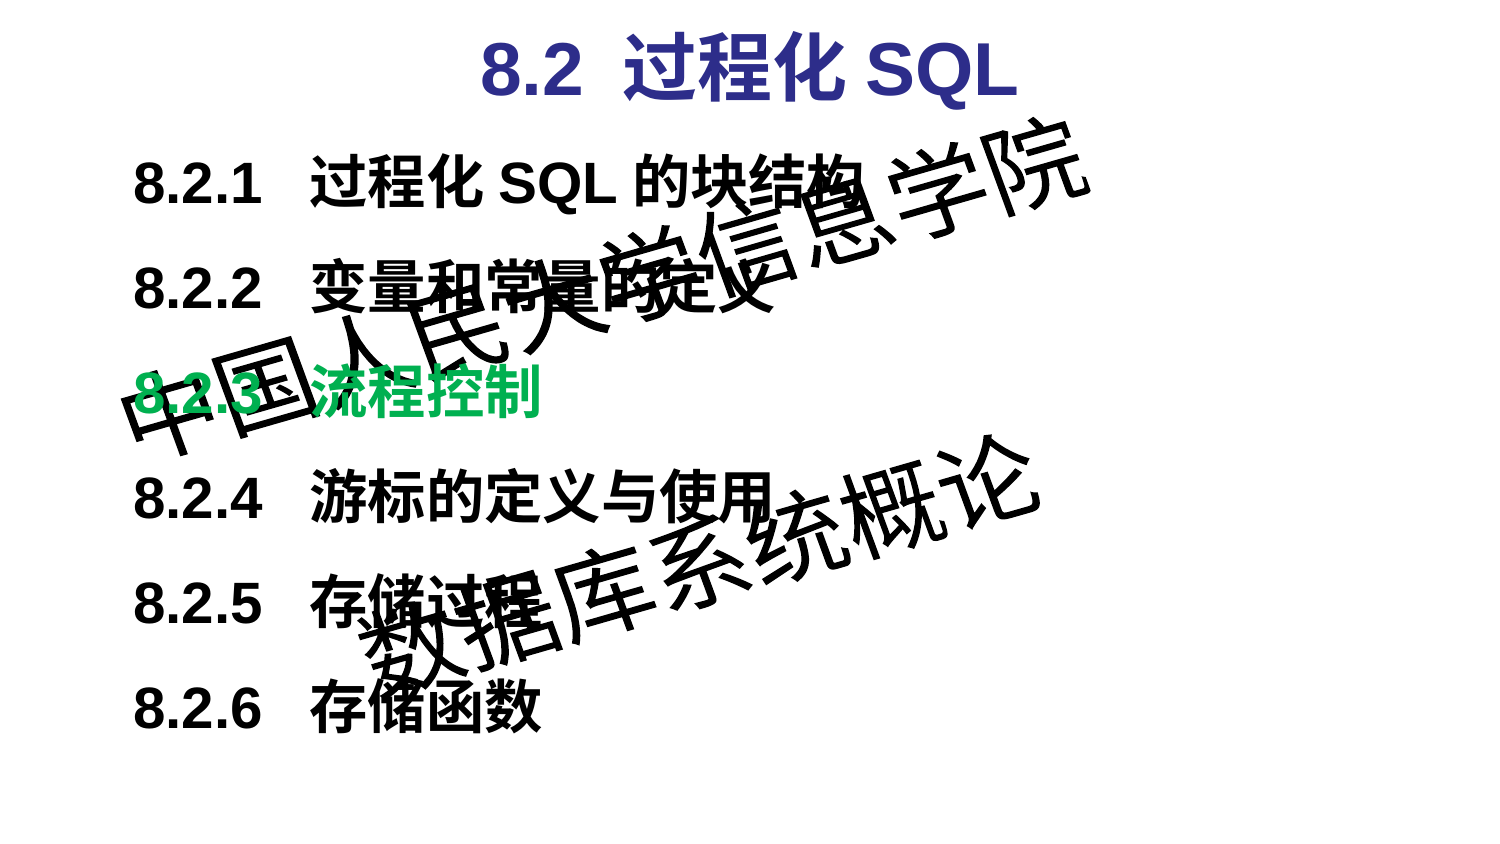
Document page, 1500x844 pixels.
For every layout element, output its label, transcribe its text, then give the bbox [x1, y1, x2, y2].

title 8.2 过程化SQL [75, 0, 1425, 136]
list 8.2.1 过程化SQL的块结构 8.2.2 变量和常量的定义 8.2.3 流程控制 8.2.4 游标的定义与使用 8.2.5 存储过程 8.2.6 存储函数 [118, 102, 1425, 677]
